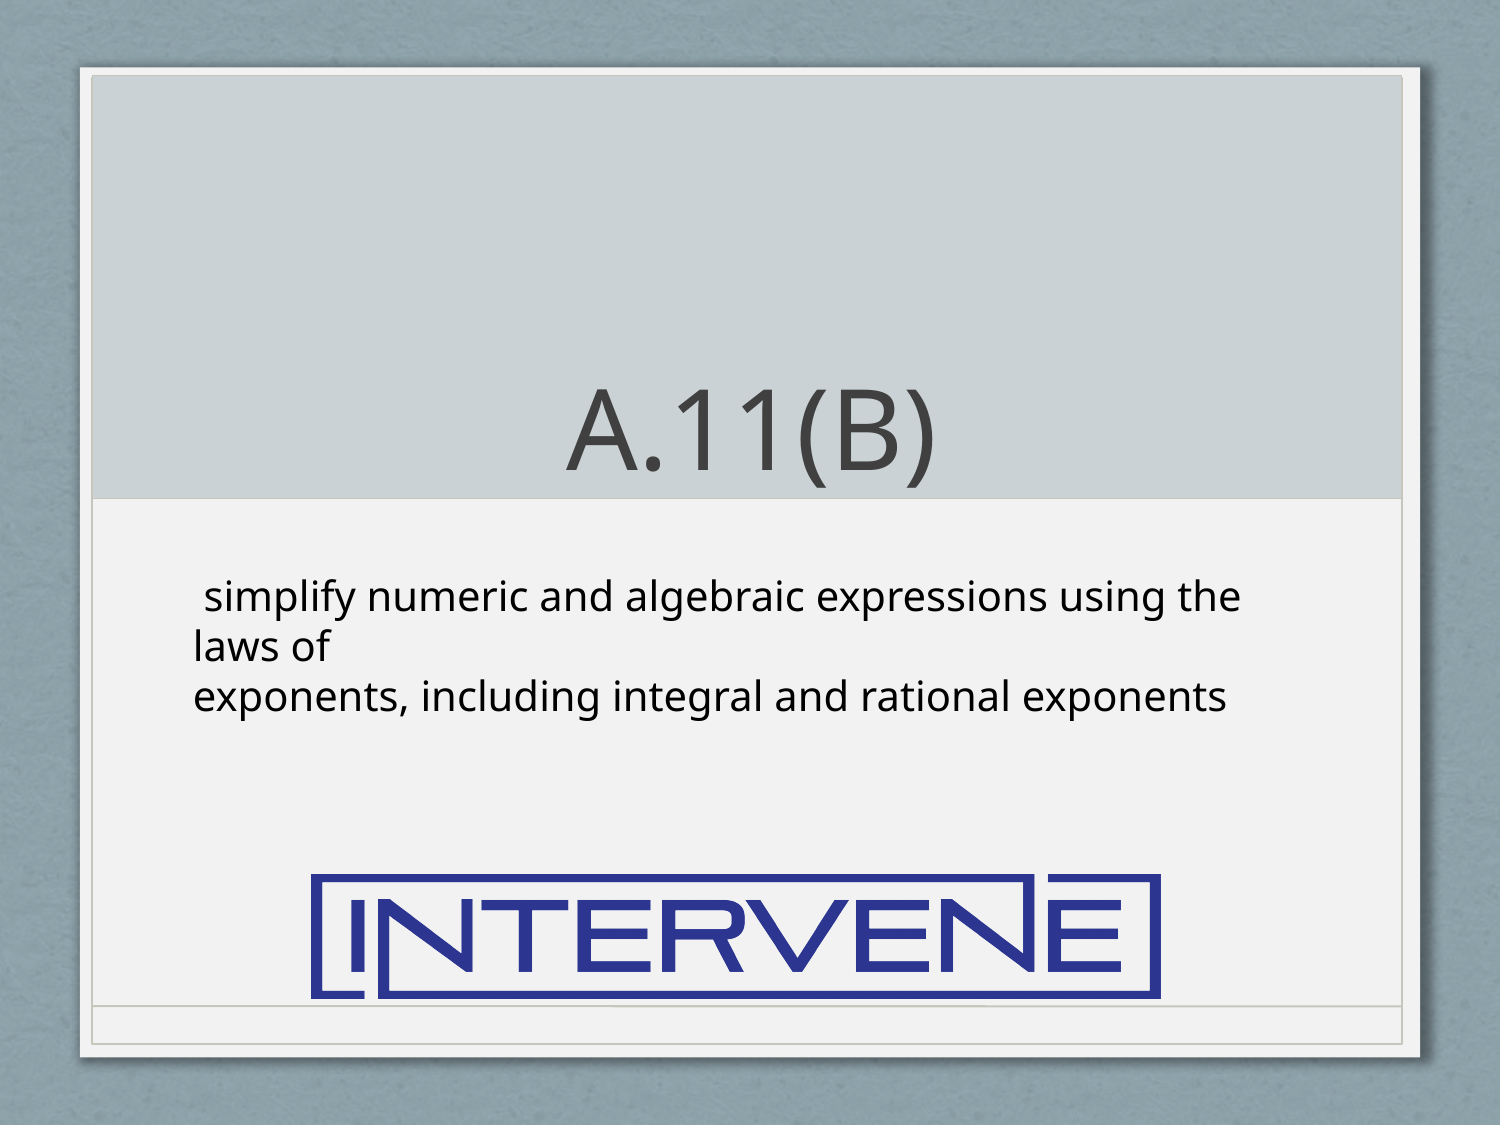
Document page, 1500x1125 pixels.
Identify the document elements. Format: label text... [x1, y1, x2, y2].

title A.11(B) [150, 184, 1355, 500]
text_box simplify numeric and algebraic expressions using the laws of exponents, including integral and rational exponents [178, 562, 1289, 728]
picture [310, 874, 1161, 999]
